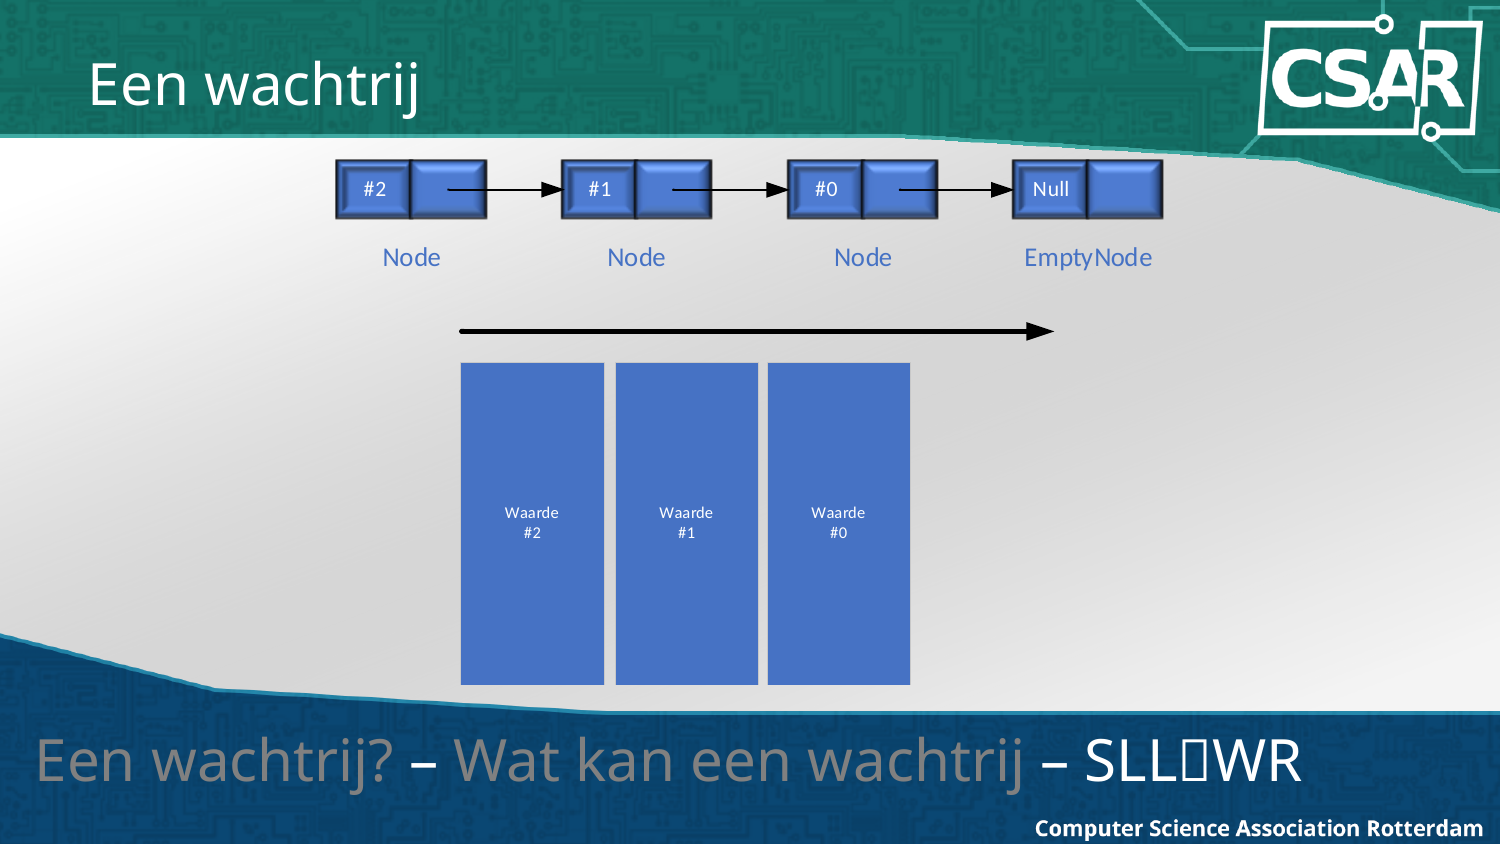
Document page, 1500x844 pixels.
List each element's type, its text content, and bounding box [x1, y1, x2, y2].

title Een wachtrij? – Wat kan een wachtrij – SLLWR [19, 707, 1492, 802]
title Een wachtrij [54, 31, 1248, 126]
picture [0, 0, 1500, 844]
